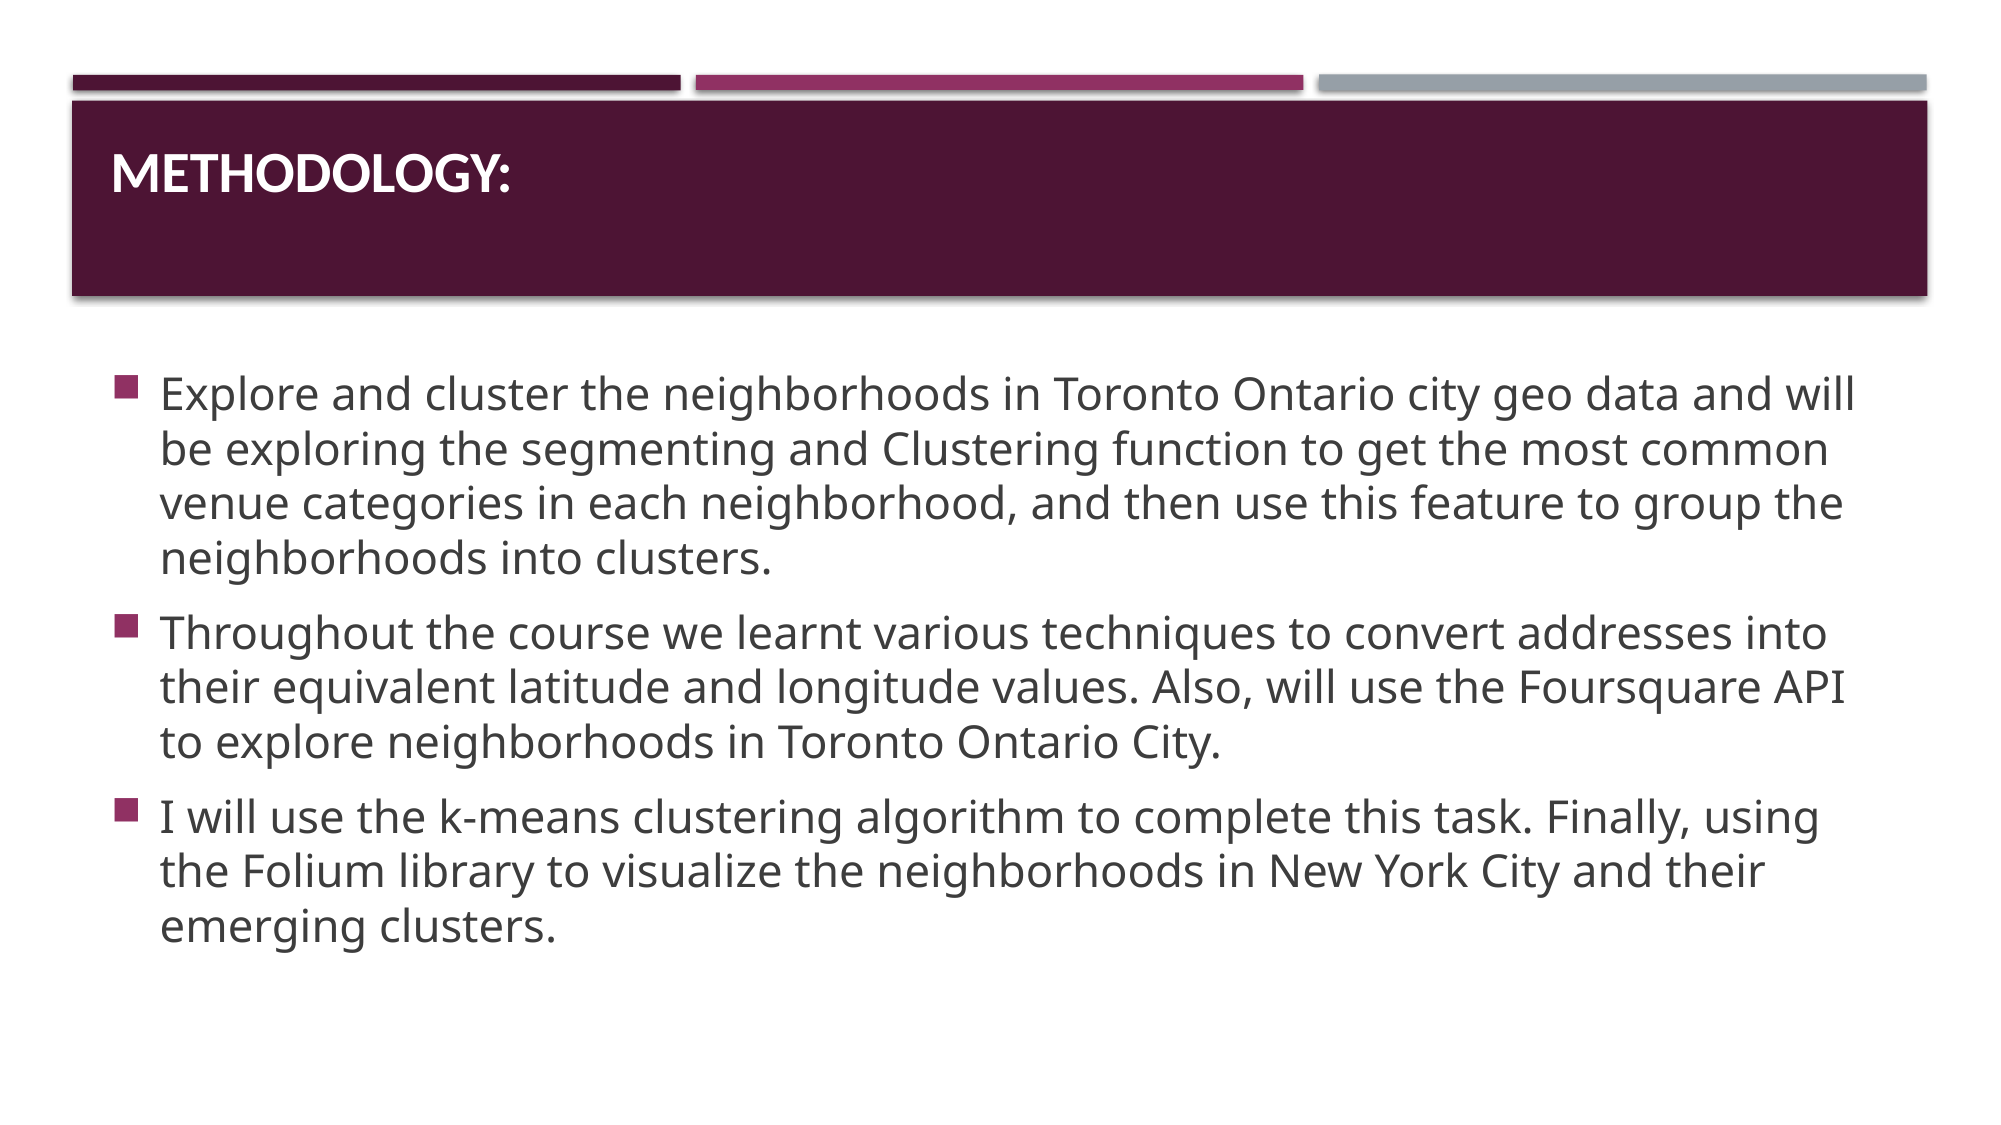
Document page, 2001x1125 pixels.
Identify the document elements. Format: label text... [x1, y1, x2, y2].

title Methodology: [95, 115, 1905, 282]
list Explore and cluster the neighborhoods in Toronto Ontario city geo data and will be exploring the segmenting and Clustering function to get the most common venue categories in each neighborhood, and then use this feature to group the neighborhoods into clusters. Throughout the course we learnt various techniques to convert addresses into their equivalent latitude and longitude values. Also, will use the Foursquare API to explore neighborhoods in Toronto Ontario City. I will use the k-means clustering algorithm to complete this task. Finally, using the Folium library to visualize the neighborhoods in New York City and their emerging clusters. [95, 357, 1905, 962]
